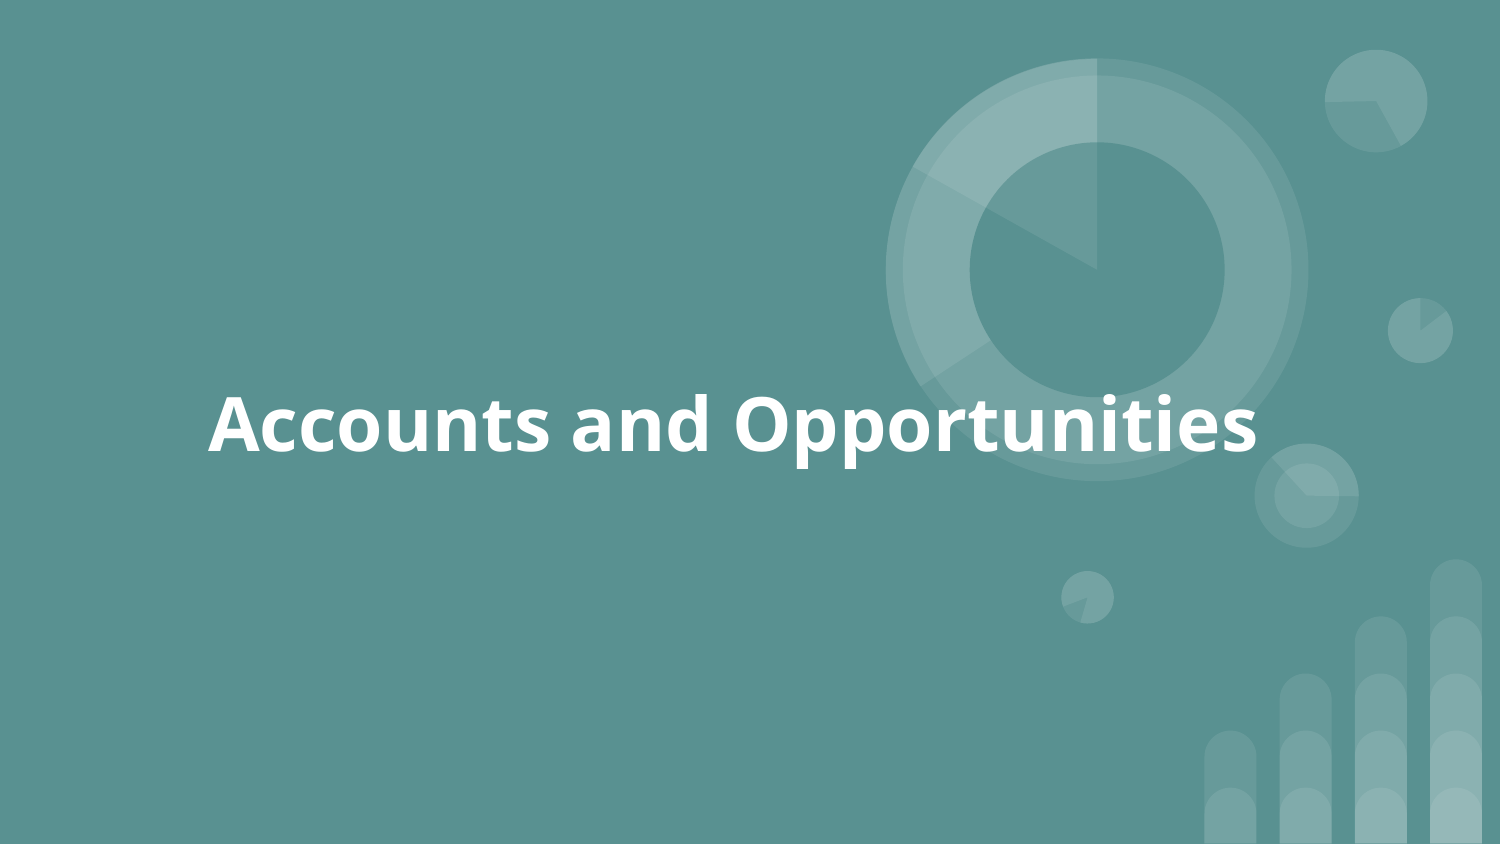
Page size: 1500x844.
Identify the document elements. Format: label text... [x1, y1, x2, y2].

title Accounts and Opportunities [18, 268, 1449, 576]
